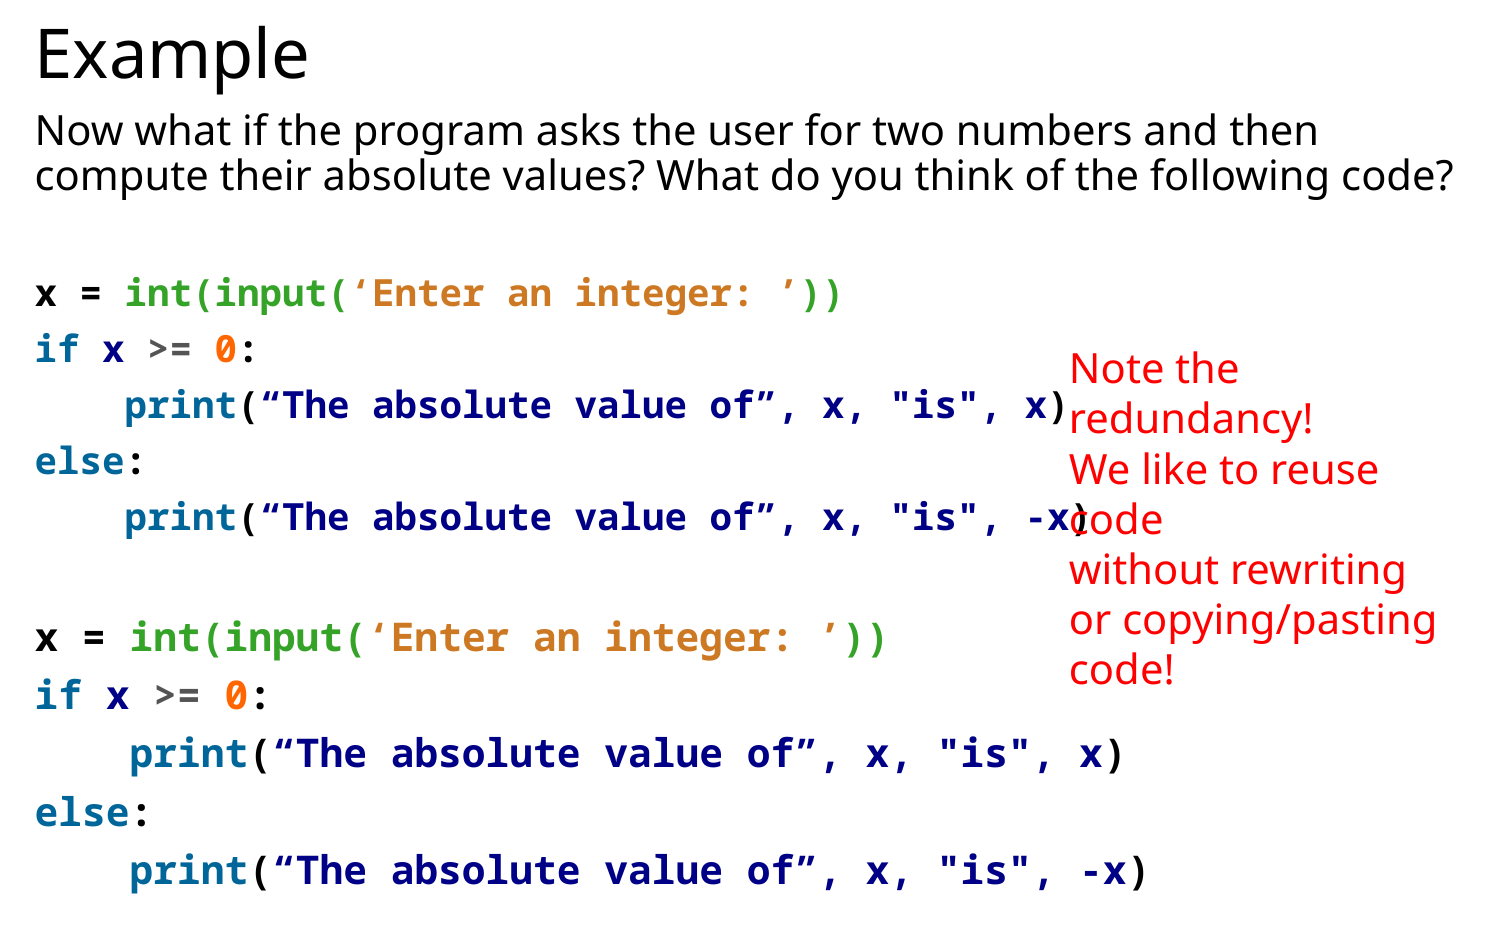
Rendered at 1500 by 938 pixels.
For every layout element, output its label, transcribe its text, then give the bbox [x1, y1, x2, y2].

title Example [19, 0, 1177, 102]
list Now what if the program asks the user for two numbers and then compute their absolute values? What do you think of the following code? x = int(input(‘Enter an integer: ’)) if x >= 0: print(“The absolute value of”, x, "is", x) else: print(“The absolute value of”, x, "is", -x) x = int(input(‘Enter an integer: ’)) if x >= 0: print(“The absolute value of”, x, "is", x) else: print(“The absolute value of”, x, "is", -x) [19, 102, 1481, 938]
text_box Note the redundancy! We like to reuse code without rewriting or copying/pasting code! [1054, 334, 1460, 700]
